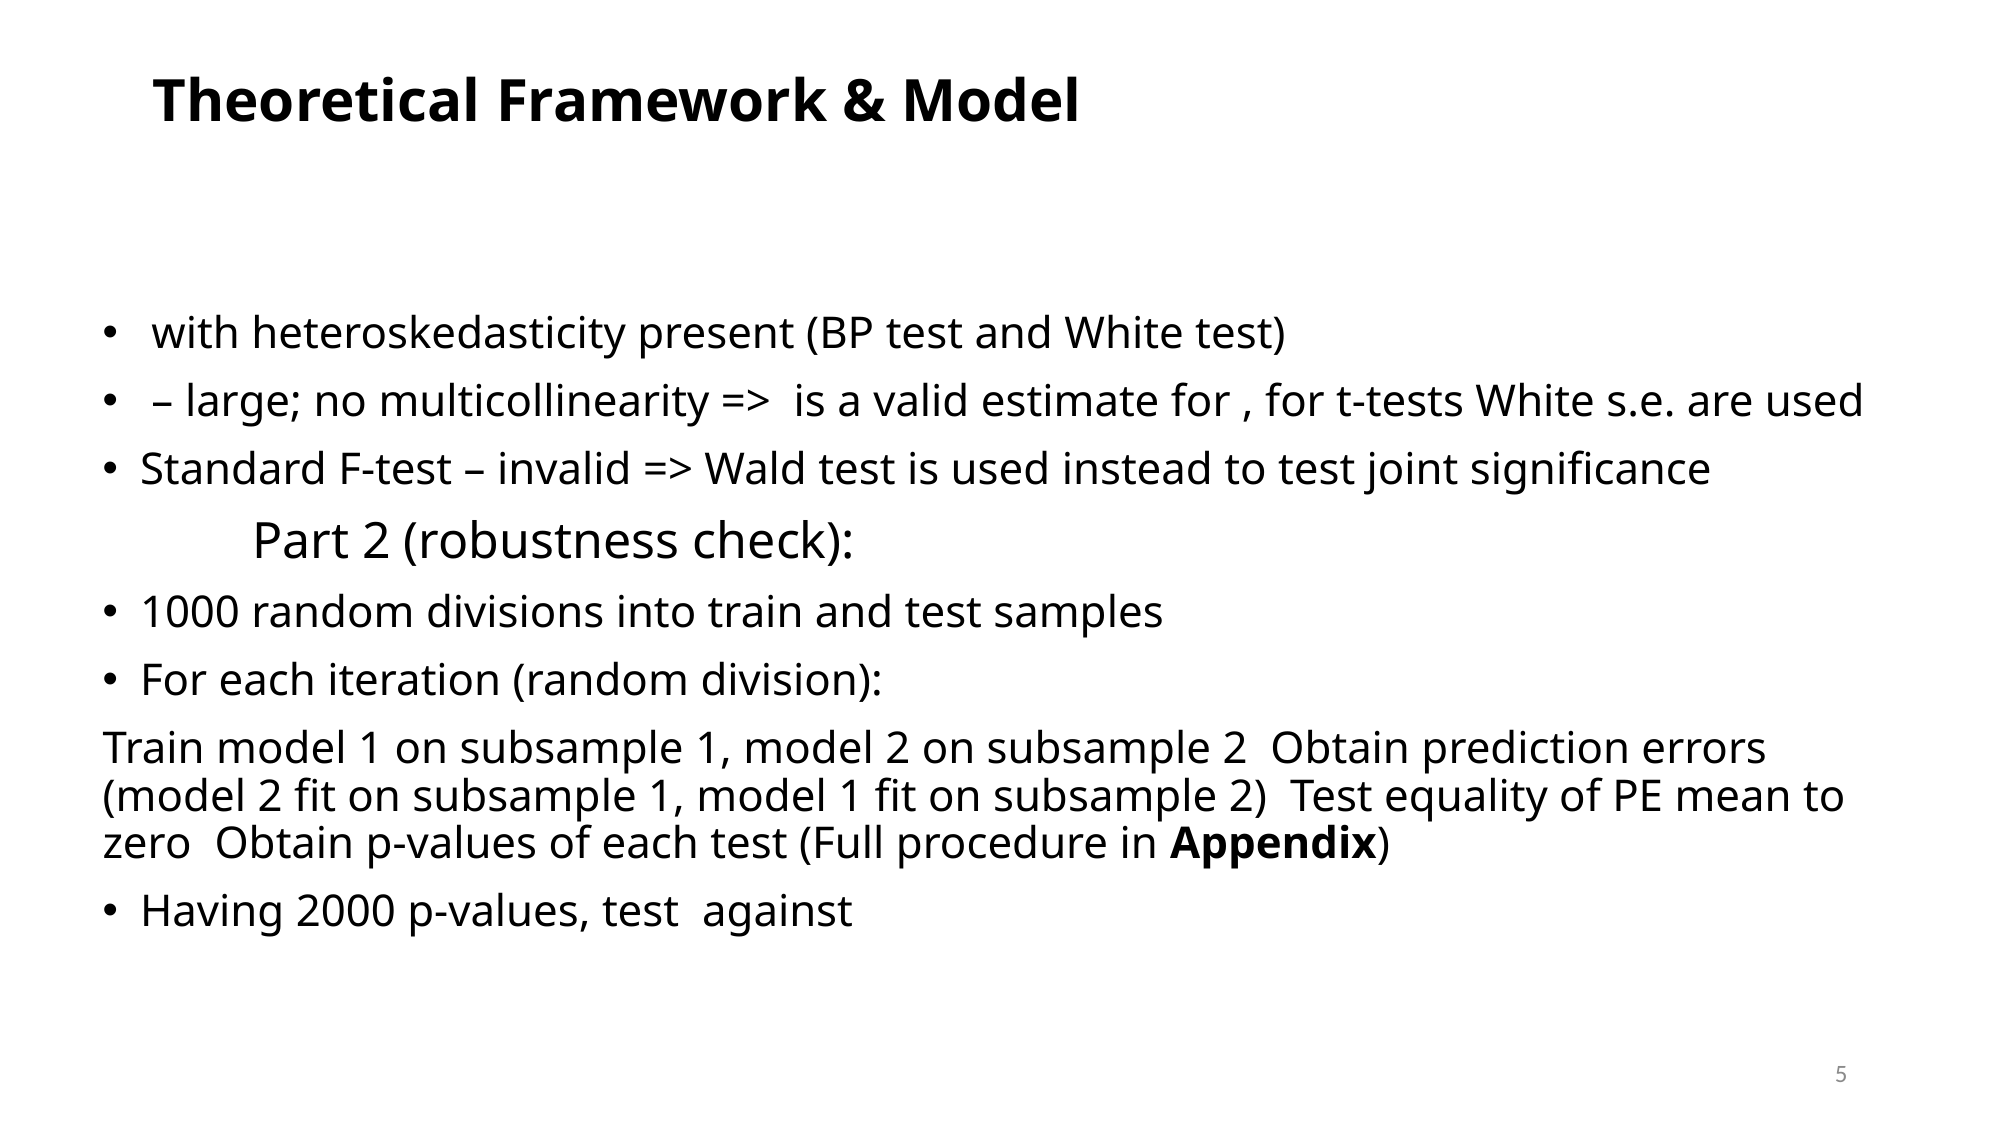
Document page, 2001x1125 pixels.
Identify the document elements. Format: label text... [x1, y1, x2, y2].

slide_number 5 [1412, 1042, 1863, 1103]
title Theoretical Framework & Model [137, 59, 1863, 146]
